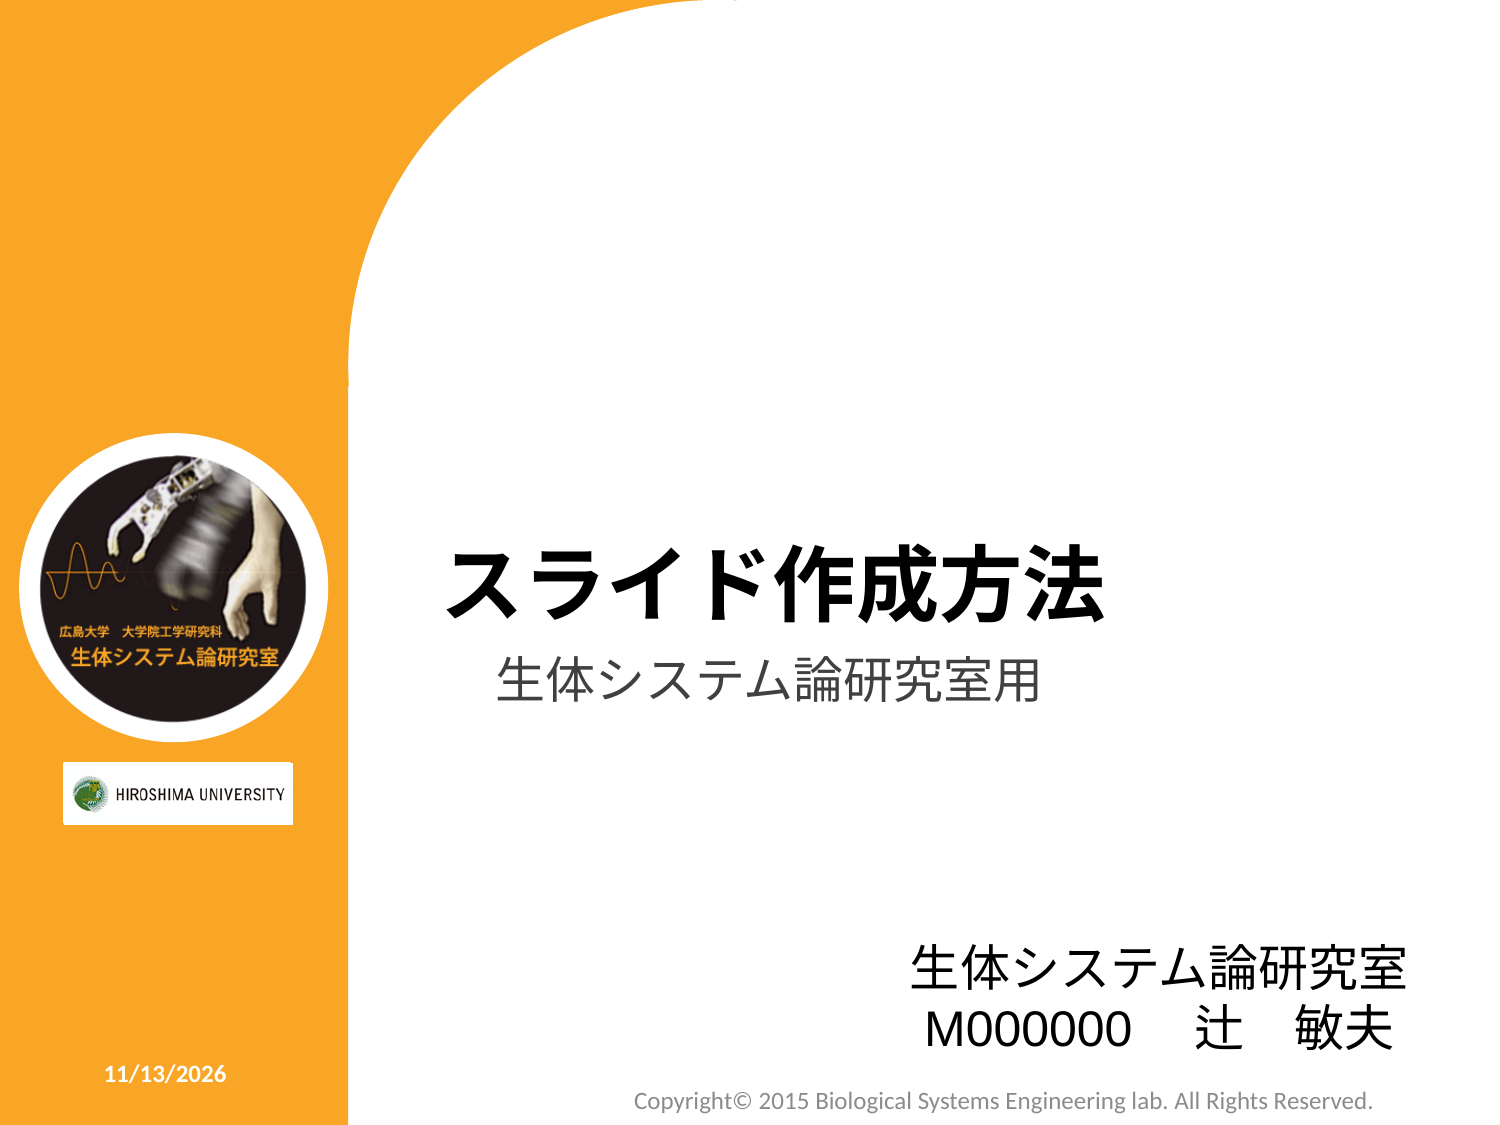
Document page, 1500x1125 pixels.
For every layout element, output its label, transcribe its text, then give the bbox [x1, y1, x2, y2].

picture [32, 449, 314, 731]
text_box 生体システム論研究室 M000000 辻 敏夫 [895, 928, 1424, 1064]
picture [64, 763, 293, 825]
footer Copyright© 2015 Biological Systems Engineering lab. All Rights Reserved. [561, 1069, 1449, 1125]
subtitle 生体システム論研究室用 [480, 641, 1391, 929]
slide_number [88, 1042, 274, 1103]
title スライド作成方法 [424, 461, 1500, 703]
